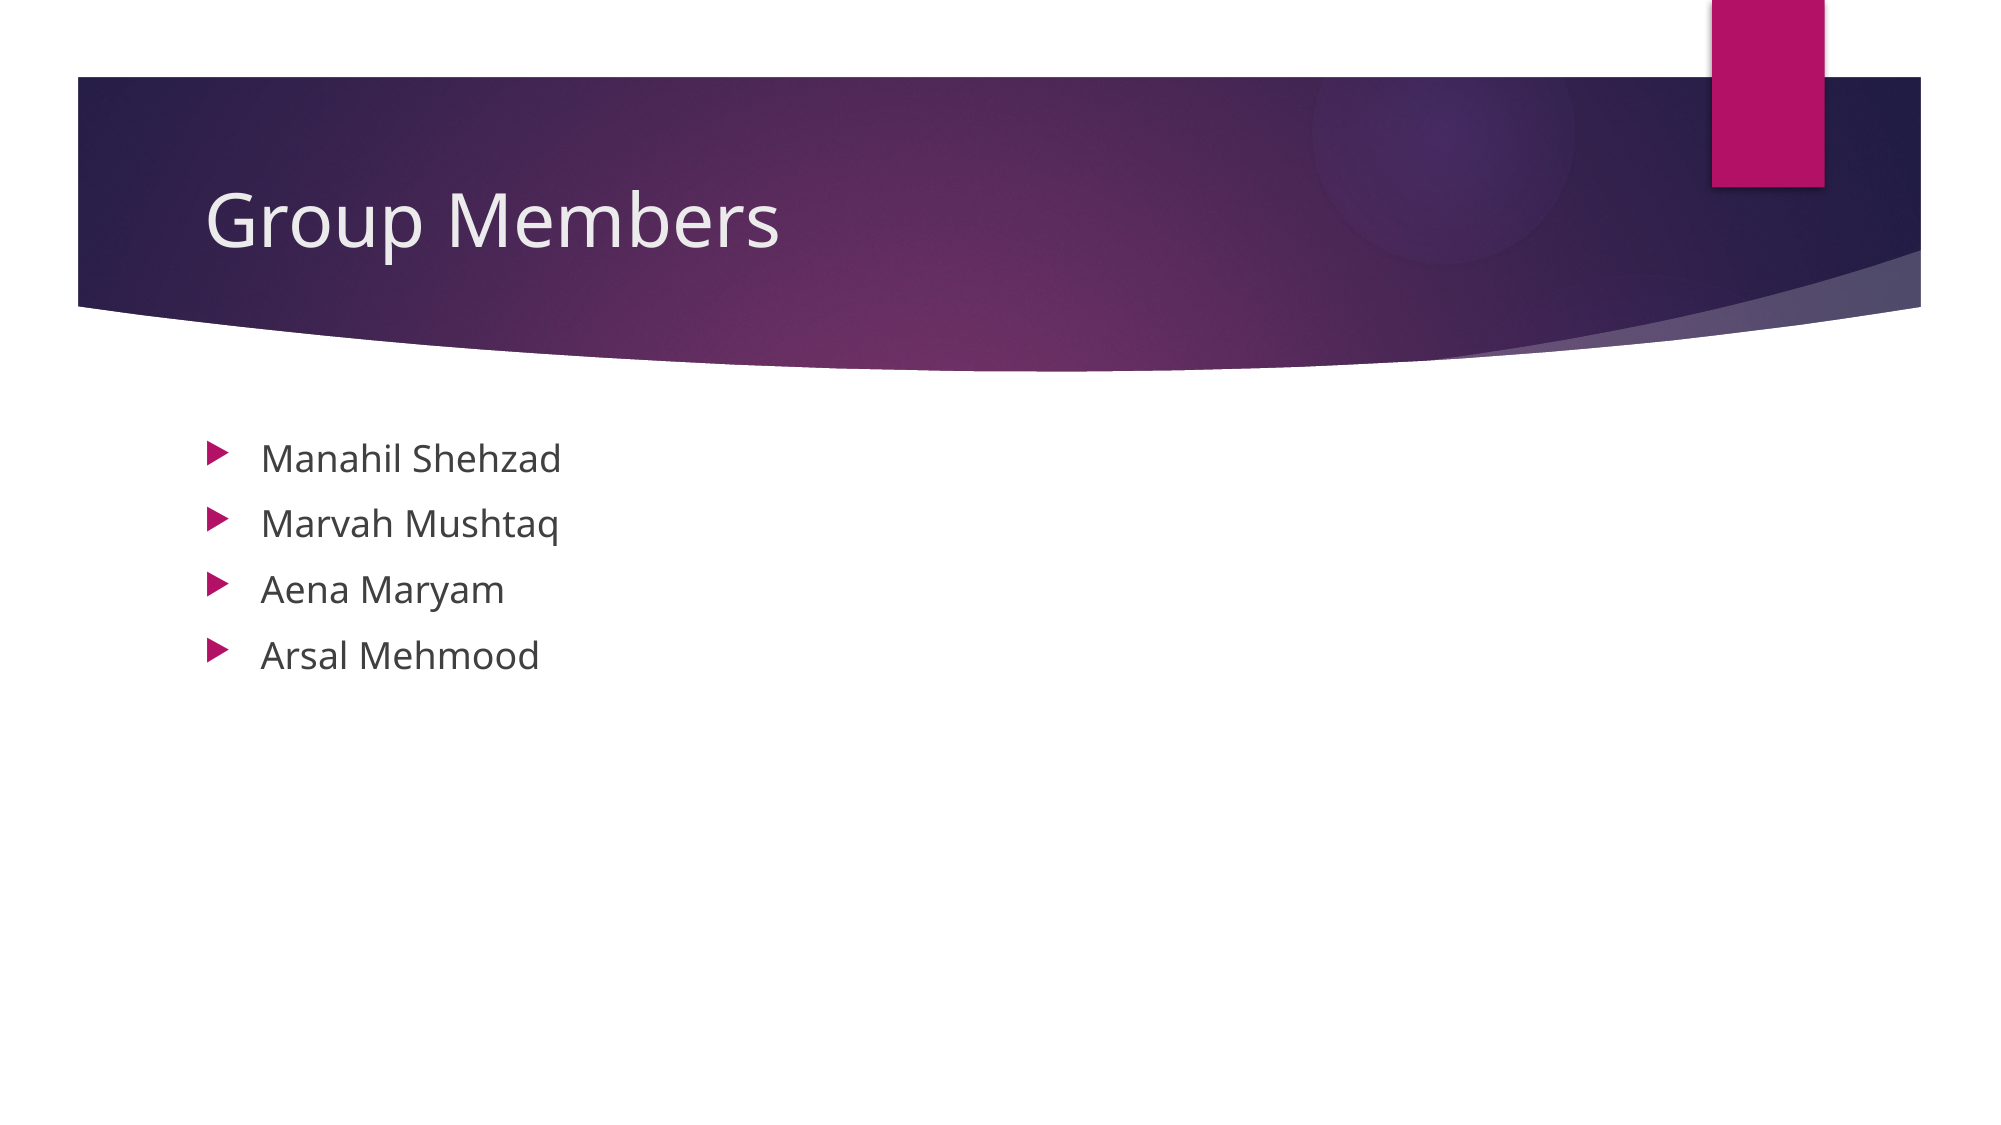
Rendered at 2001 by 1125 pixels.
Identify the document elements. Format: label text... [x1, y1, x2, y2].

list Manahil Shehzad Marvah Mushtaq Aena Maryam Arsal Mehmood [189, 427, 1638, 988]
title Group Members [189, 159, 1627, 276]
